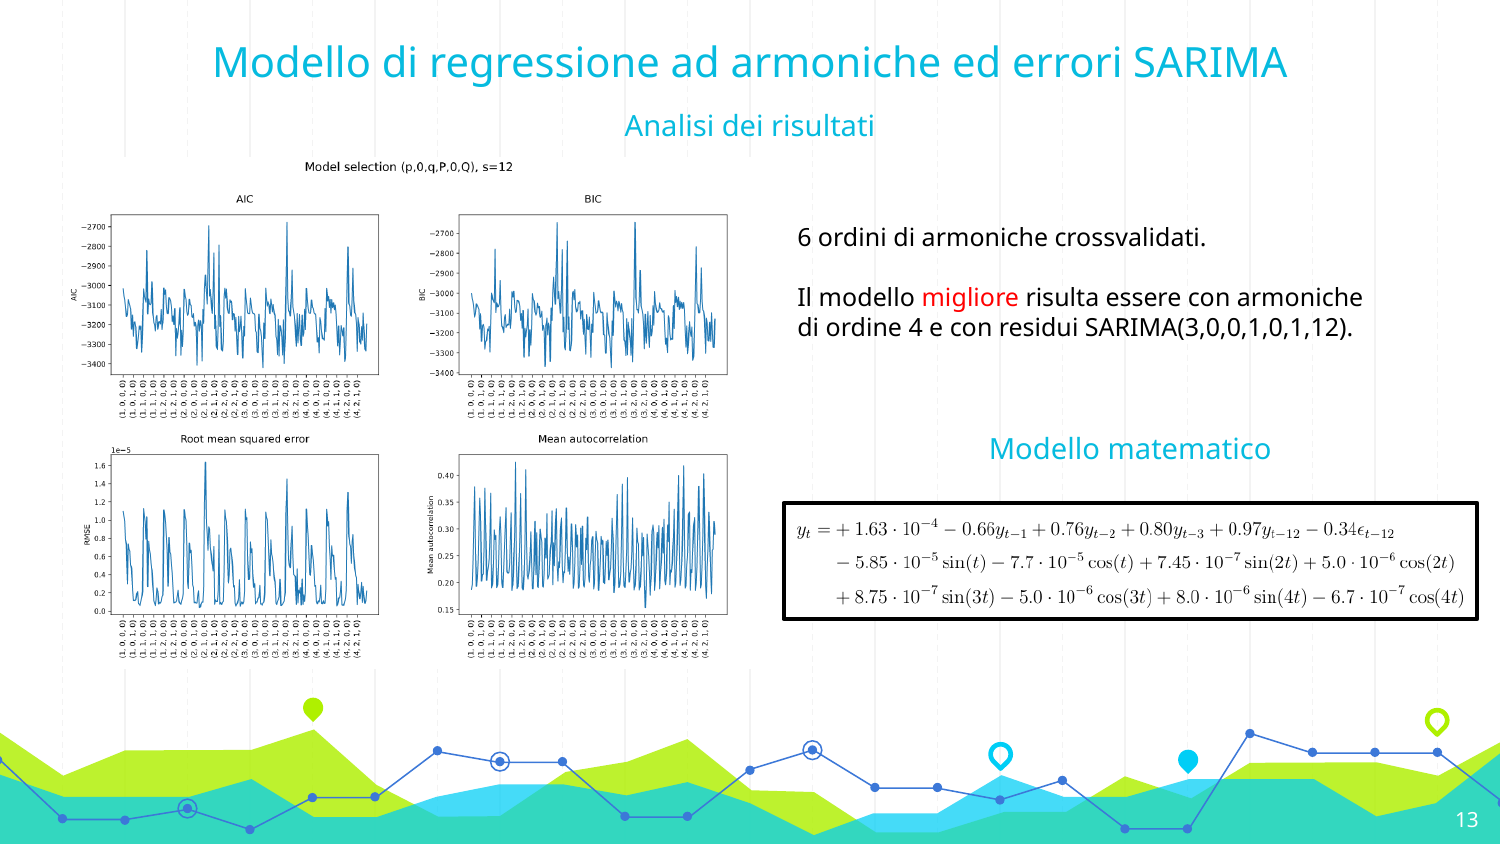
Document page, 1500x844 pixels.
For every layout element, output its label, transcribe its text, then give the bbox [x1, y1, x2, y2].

slide_number ‹#› [1403, 791, 1494, 844]
title Analisi dei risultati [0, 82, 1500, 158]
title Modello di regressione ad armoniche ed errori SARIMA [0, 25, 1500, 82]
picture [68, 157, 1475, 669]
title Modello matematico [813, 405, 1470, 480]
text_box 6 ordini di armoniche crossvalidati. Il modello migliore risulta essere con armoniche di ordine 4 e con residui SARIMA(3,0,0,1,0,1,12). [813, 206, 1404, 431]
